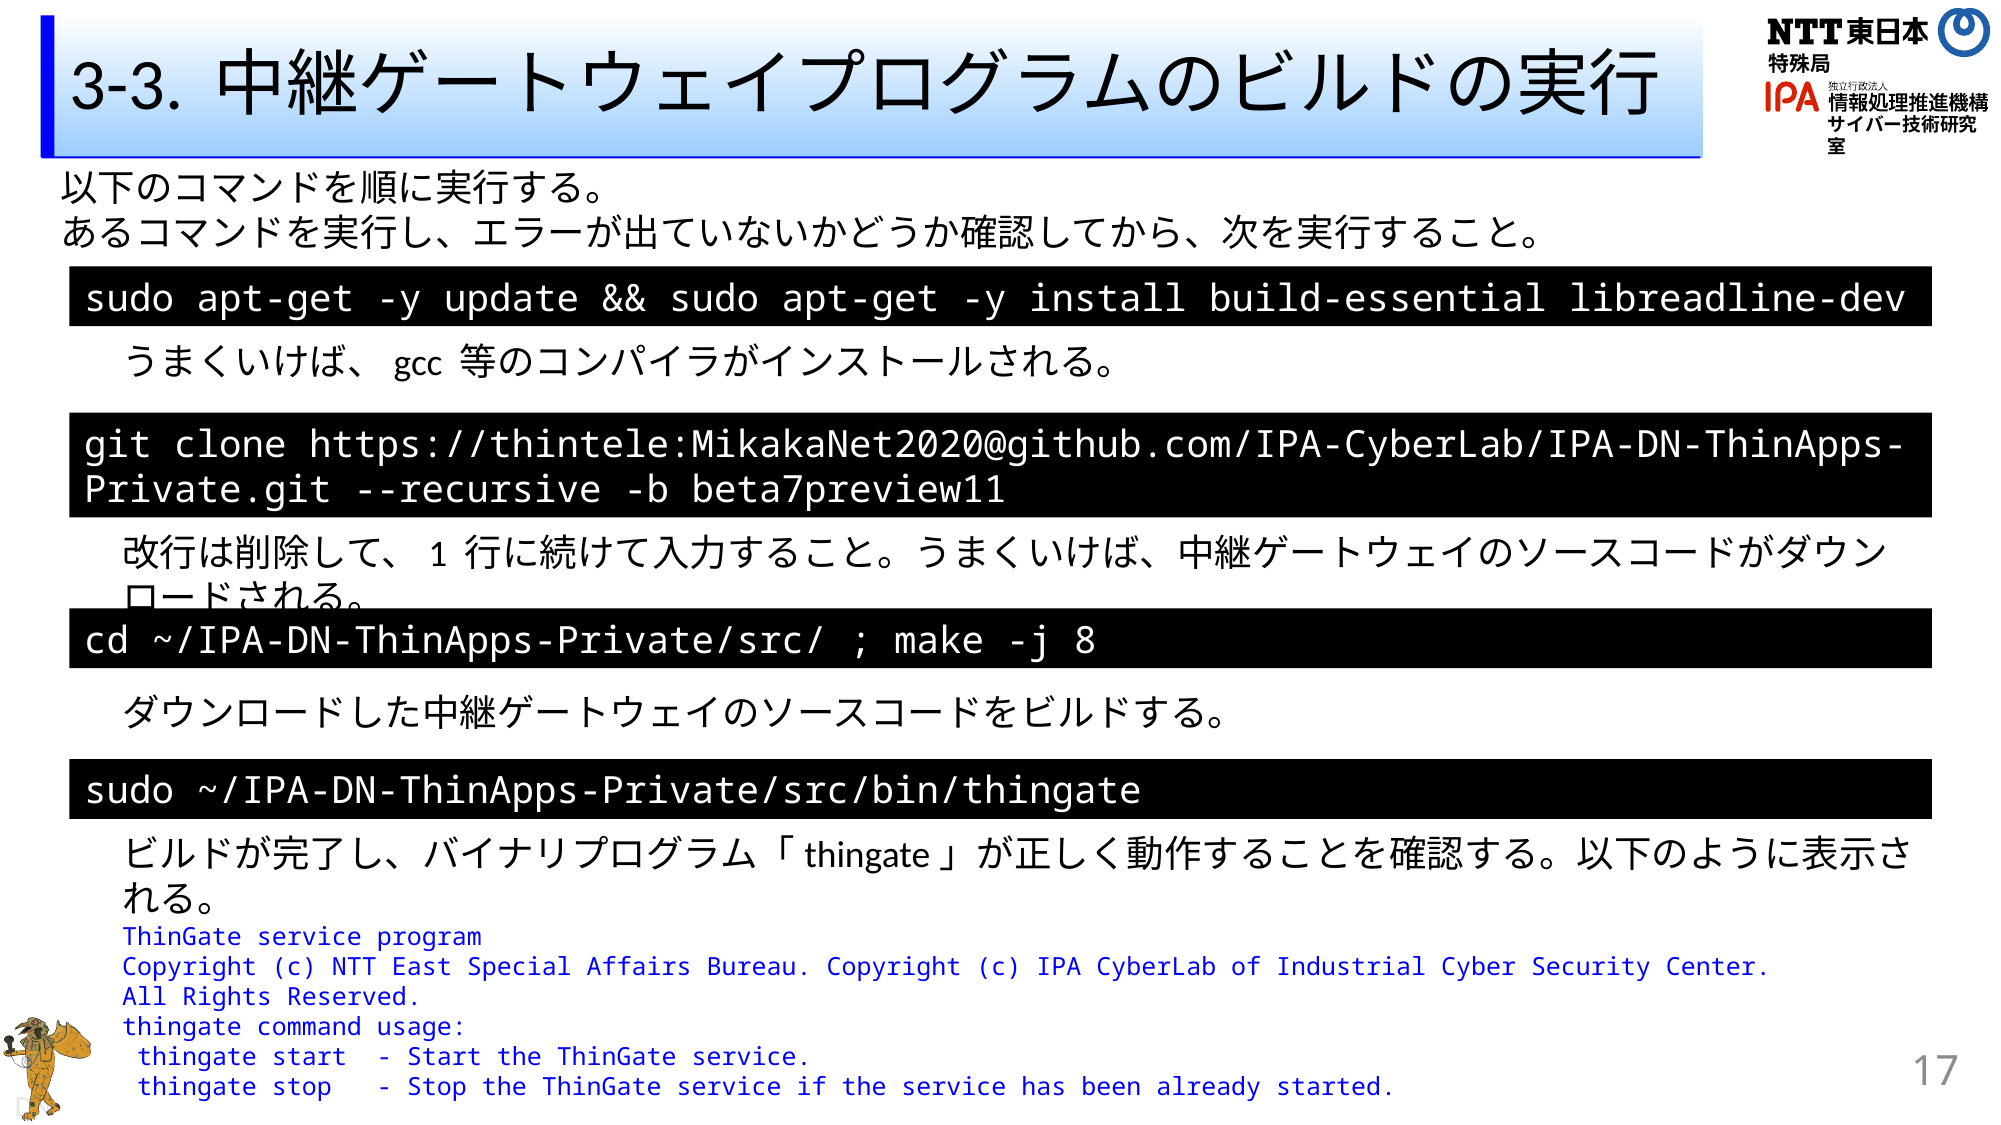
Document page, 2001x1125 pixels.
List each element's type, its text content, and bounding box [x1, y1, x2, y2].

text_box 改行は削除して、1 行に続けて入力すること。うまくいけば、中継ゲートウェイのソースコードがダウンロードされる。 [107, 521, 1932, 608]
text_box うまくいけば、gcc 等のコンパイラがインストールされる。 [107, 330, 1932, 390]
text_box 以下のコマンドを順に実行する。 あるコマンドを実行し、エラーが出ていないかどうか確認してから、次を実行すること。 [45, 156, 1870, 261]
text_box ダウンロードした中継ゲートウェイのソースコードをビルドする。 [107, 681, 1932, 741]
title 3-3. 中継ゲートウェイプログラムのビルドの実行 [54, 30, 1703, 143]
text_box ビルドが完了し、バイナリプログラム「thingate」が正しく動作することを確認する。以下のように表示される。 ThinGate service program Copyright (c) NTT East Special Affairs Bureau. Copyright (c) IPA CyberLab of Industrial Cyber Security Center. All Rights Reserved. thingate command usage: thingate start - Start the ThinGate service. thingate stop - Stop the ThinGate service if the service has been already started. [107, 822, 1932, 1108]
text_box git clone https://thintele:MikakaNet2020@github.com/IPA-CyberLab/IPA-DN-ThinApps-Private.git --recursive -b beta7preview11 [69, 412, 1932, 518]
slide_number 17 [1932, 1042, 1975, 1103]
text_box sudo ~/IPA-DN-ThinApps-Private/src/bin/thingate [69, 759, 1932, 819]
text_box cd ~/IPA-DN-ThinApps-Private/src/ ; make -j 8 [69, 608, 1932, 669]
text_box sudo apt-get -y update && sudo apt-get -y install build-essential libreadline-dev [69, 266, 1932, 327]
